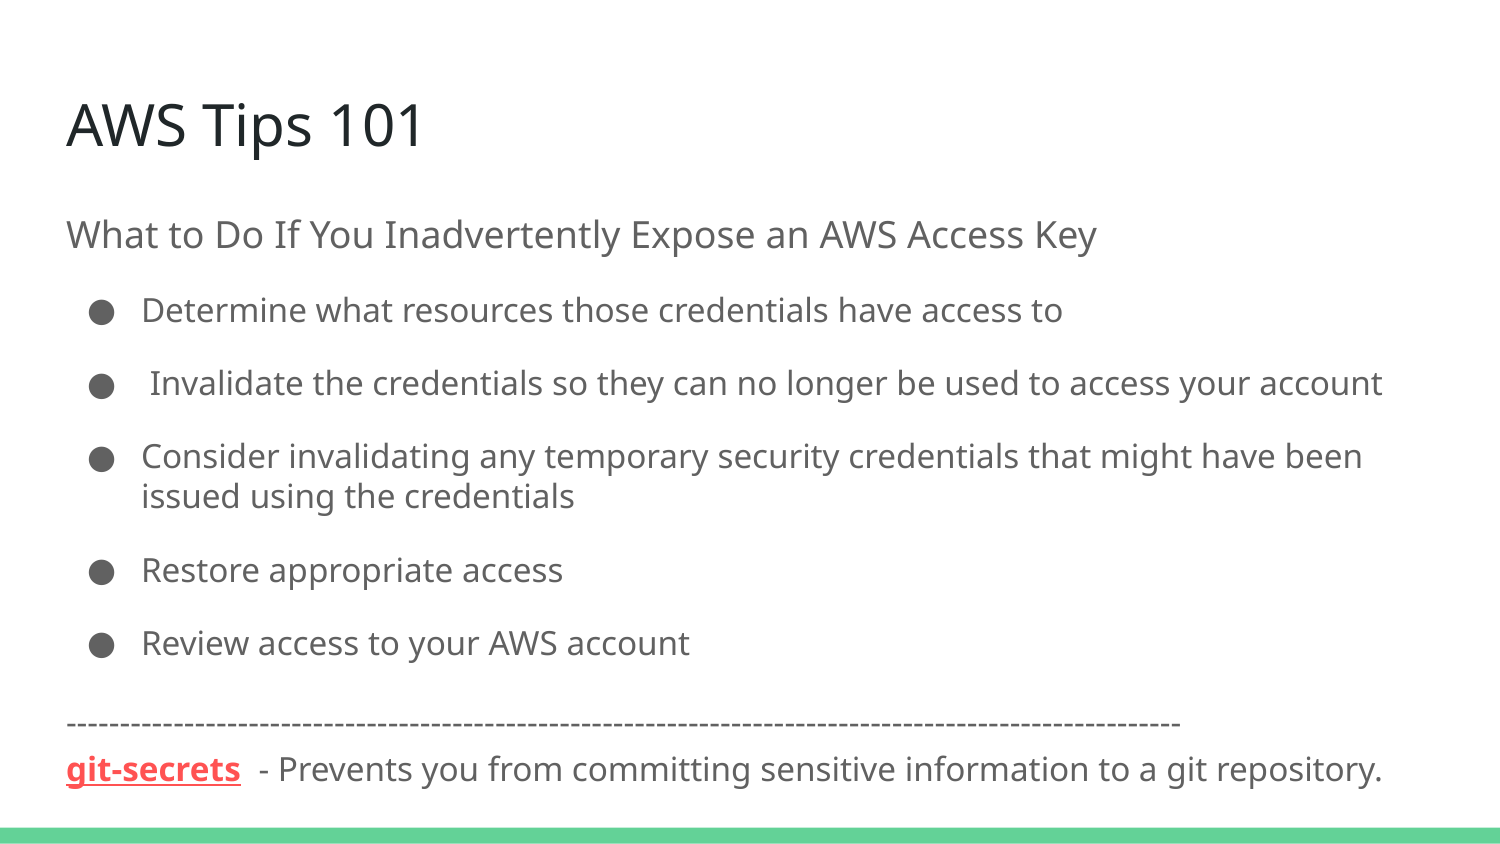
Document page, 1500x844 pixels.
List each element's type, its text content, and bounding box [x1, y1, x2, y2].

list What to Do If You Inadvertently Expose an AWS Access Key Determine what resources those credentials have access to Invalidate the credentials so they can no longer be used to access your account Consider invalidating any temporary security credentials that might have been issued using the credentials Restore appropriate access Review access to your AWS account -------------------------------------------------------------------------------------------------------- git-secrets - Prevents you from committing sensitive information to a git repository. [51, 189, 1449, 750]
title AWS Tips 101 [51, 72, 1449, 167]
